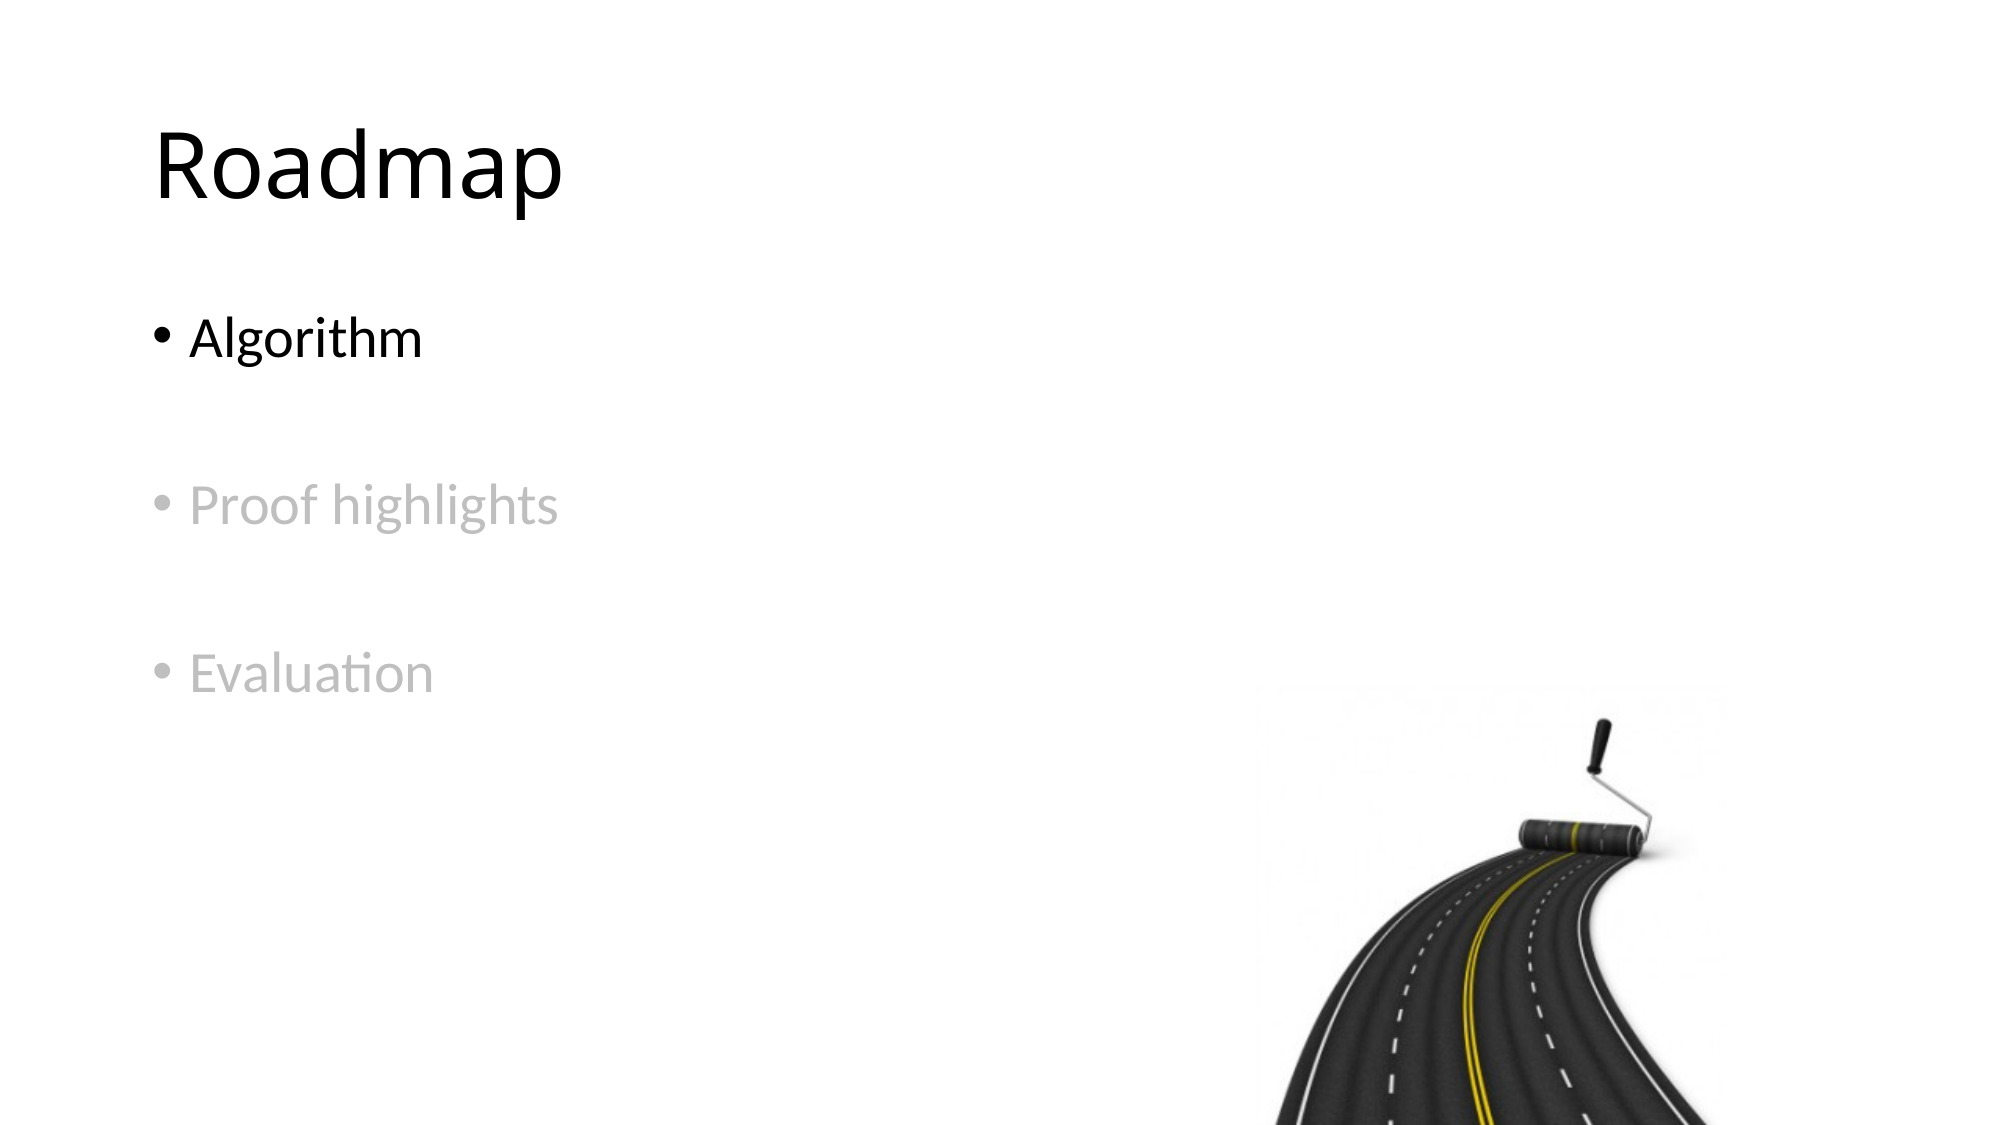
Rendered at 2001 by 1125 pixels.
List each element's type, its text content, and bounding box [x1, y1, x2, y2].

title Roadmap [137, 59, 1863, 278]
picture [1256, 687, 1726, 1125]
list Algorithm Proof highlights Evaluation [137, 299, 1863, 1014]
